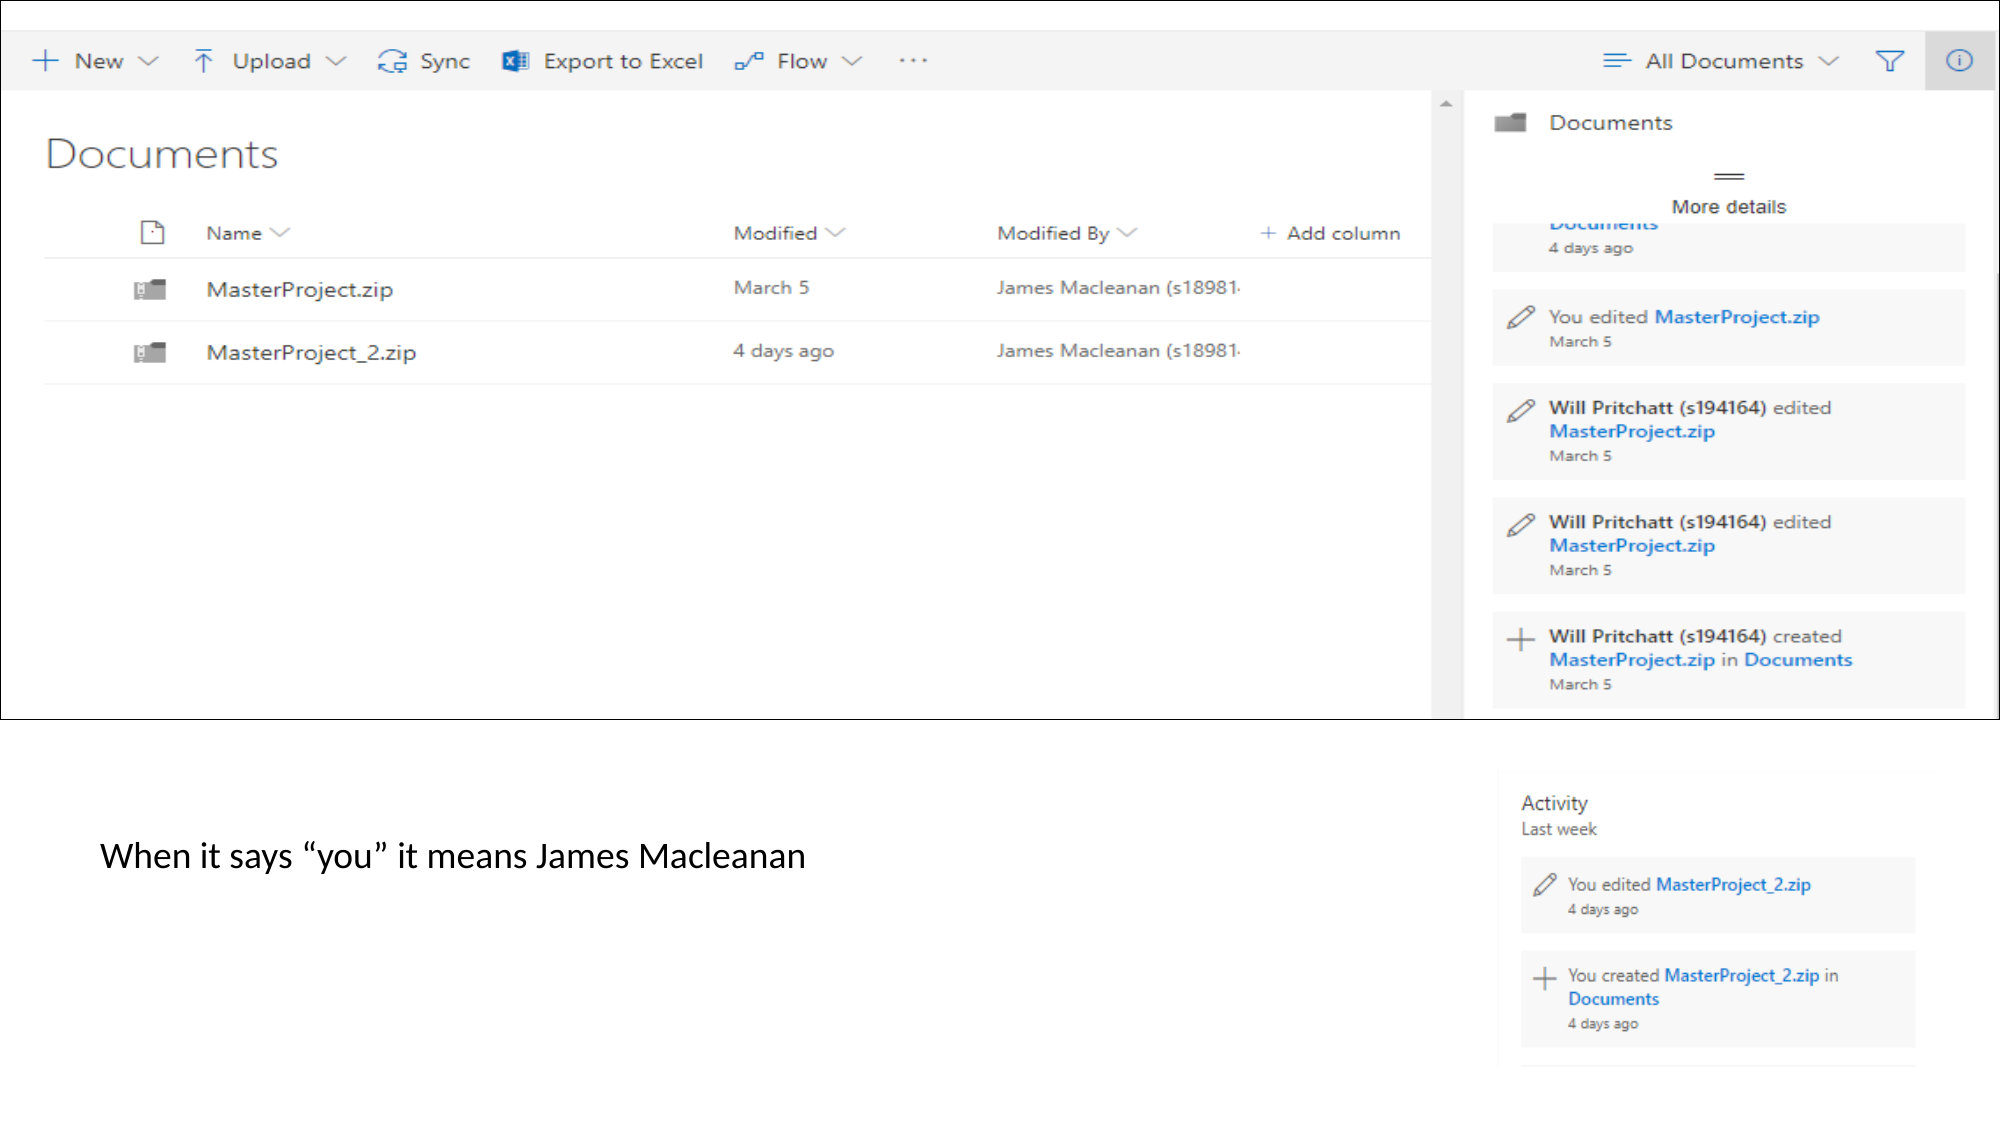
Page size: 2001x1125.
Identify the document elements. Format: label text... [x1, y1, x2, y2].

text_box When it says “you” it means James Macleanan [85, 823, 1194, 884]
picture [0, 0, 2000, 720]
picture [1497, 768, 1937, 1067]
